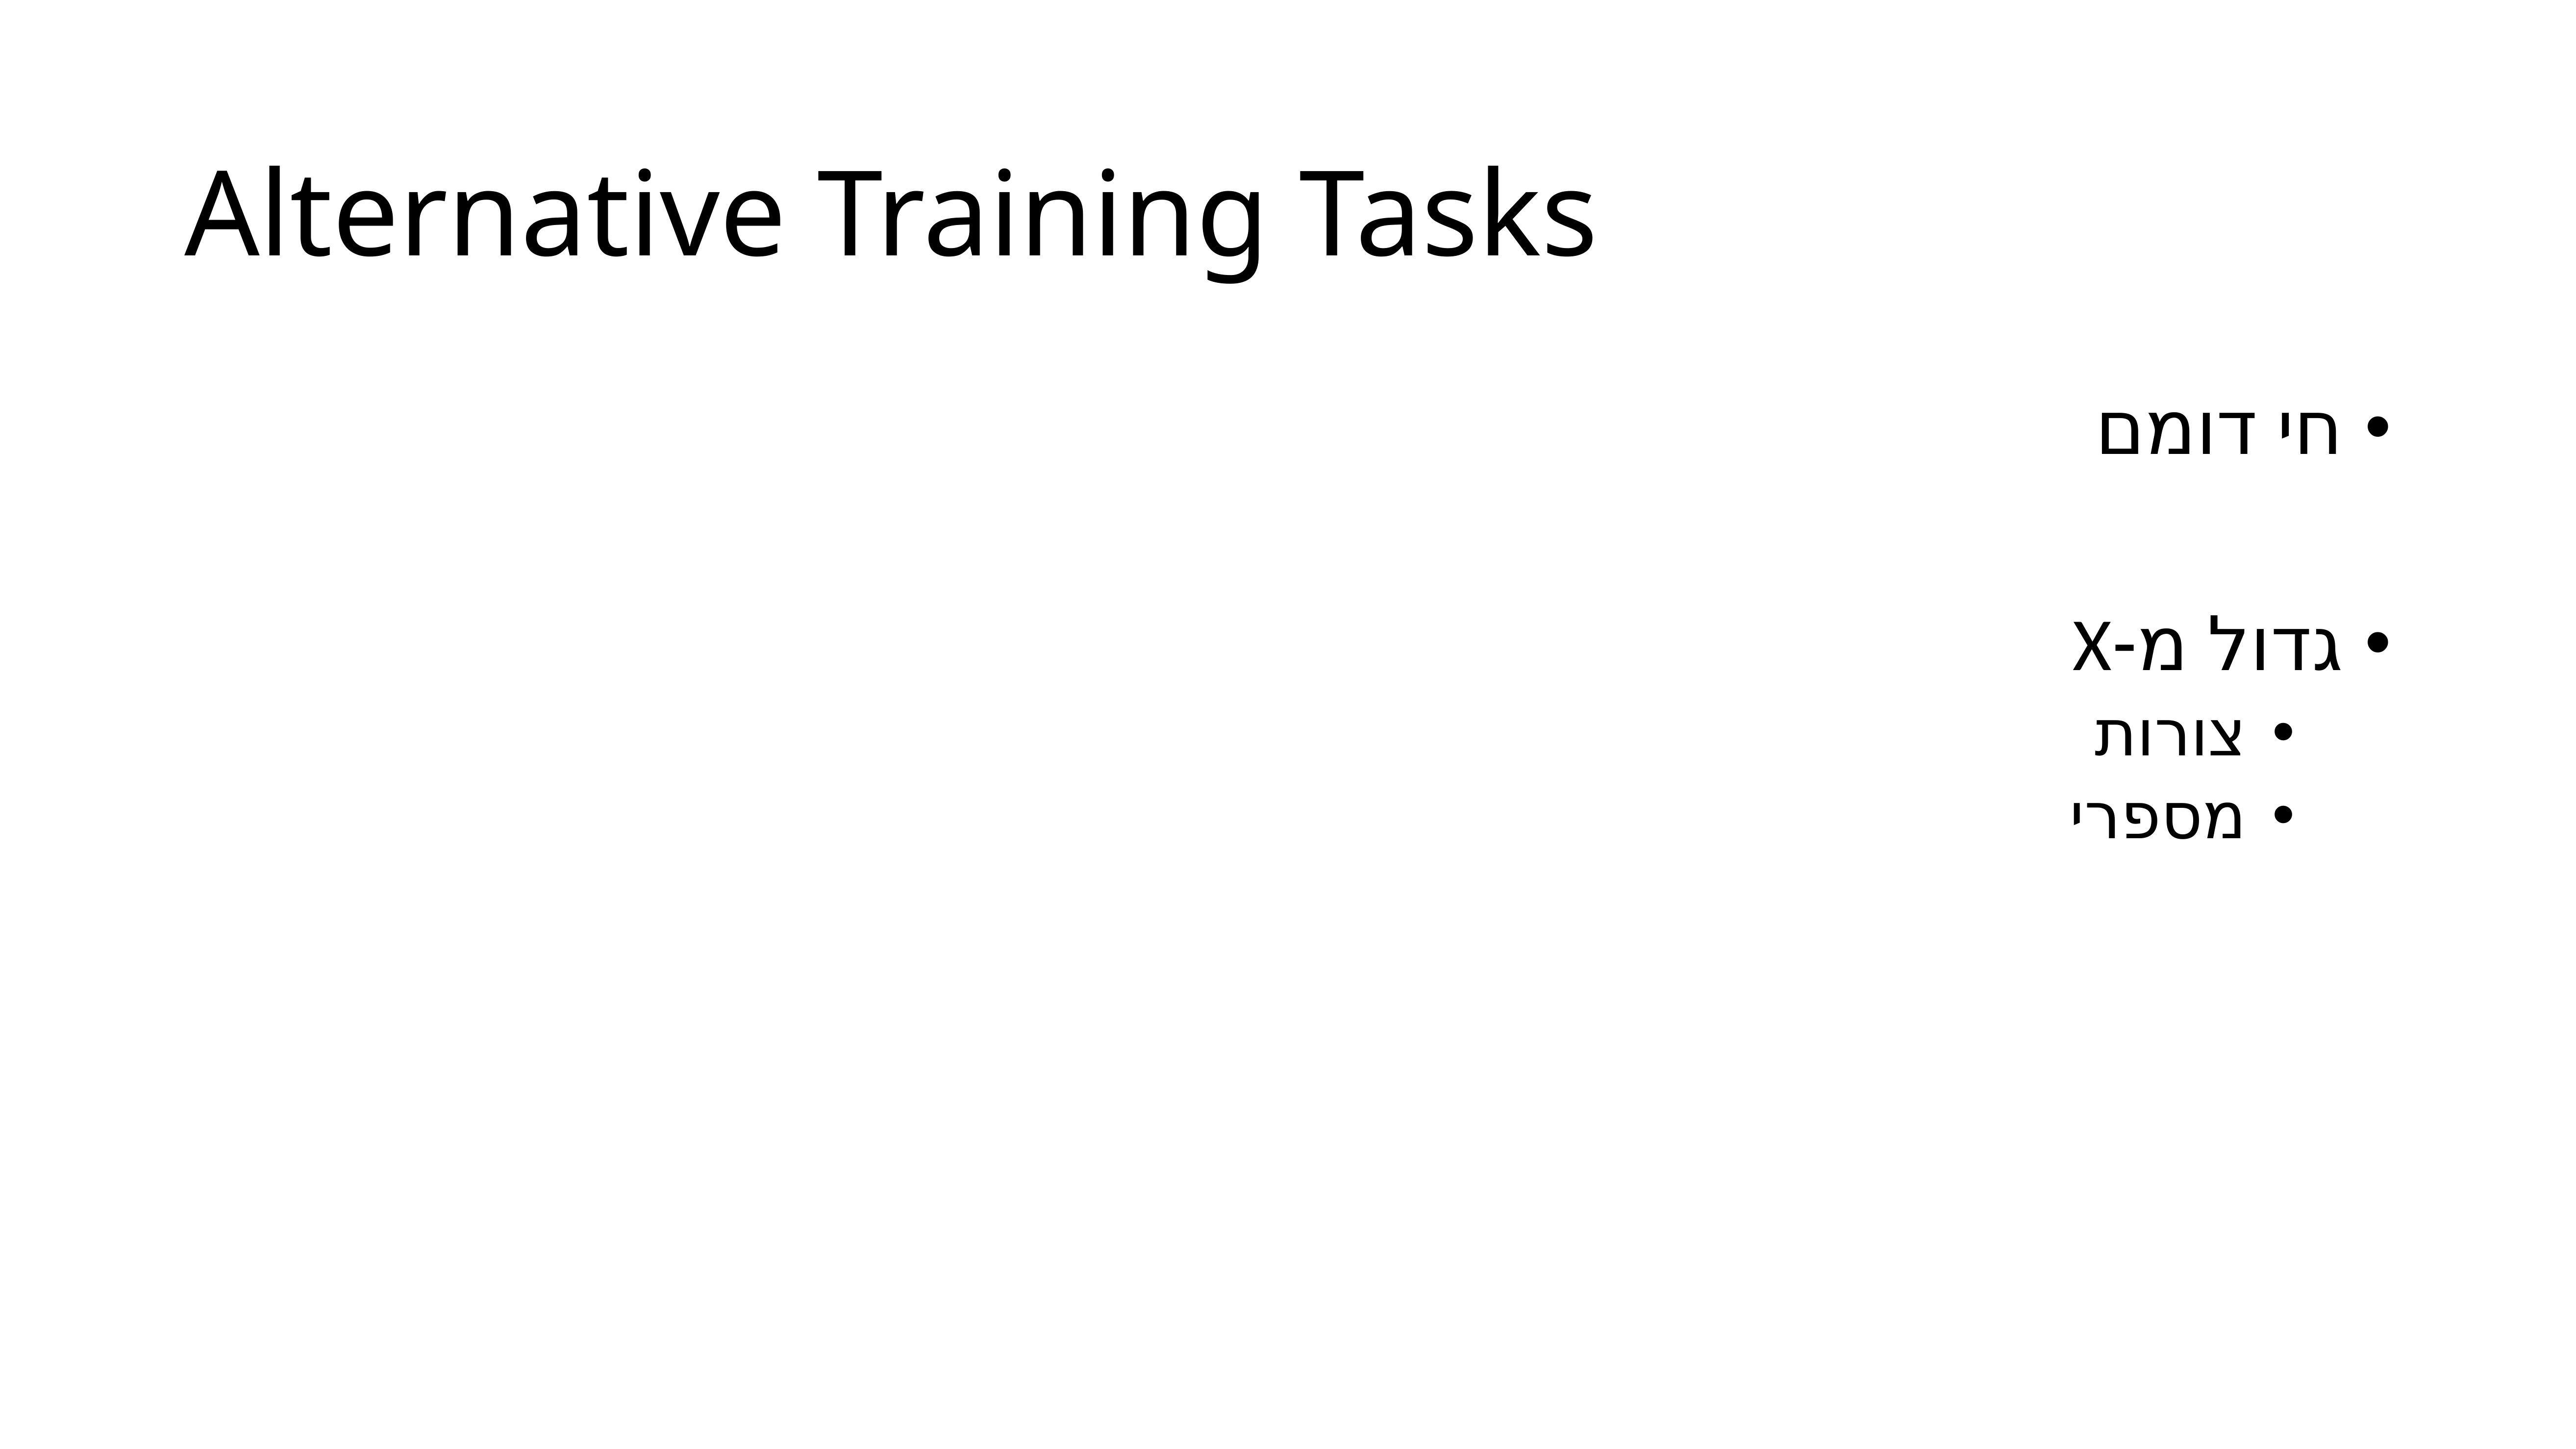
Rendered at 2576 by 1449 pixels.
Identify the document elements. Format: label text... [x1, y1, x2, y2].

title Alternative Training Tasks [177, 77, 2399, 357]
list חי דומם גדול מ-X צורות מספרי [177, 385, 2399, 1305]
